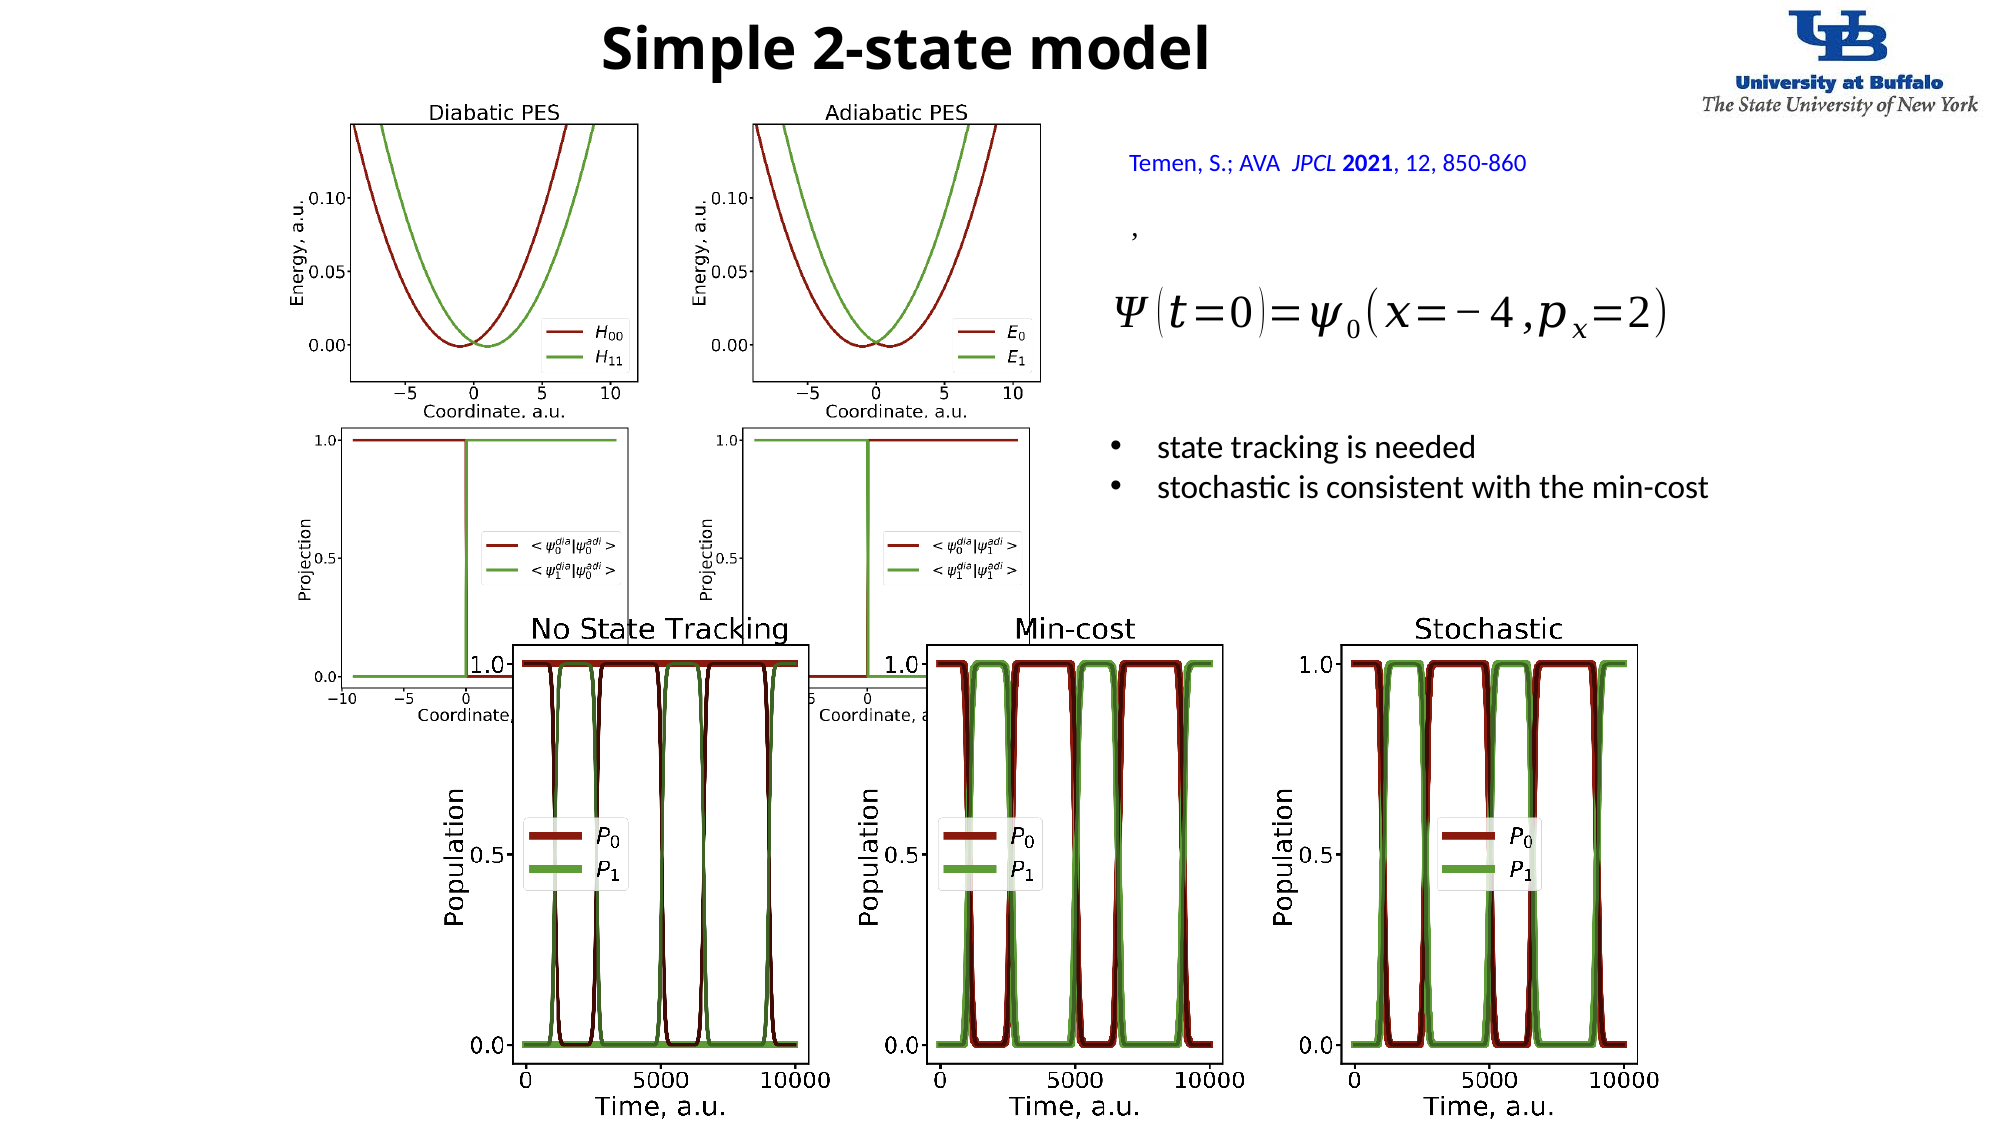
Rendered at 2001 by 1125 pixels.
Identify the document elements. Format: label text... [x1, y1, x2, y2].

picture [293, 425, 1664, 1125]
text_box Temen, S.; AVA JPCL 2021, 12, 850-860 [1114, 138, 1543, 184]
picture [274, 84, 1050, 418]
picture [1674, 0, 2000, 130]
text_box Simple 2-state model [412, 3, 1400, 89]
text_box state tracking is needed stochastic is consistent with the min-cost [1095, 417, 1746, 513]
